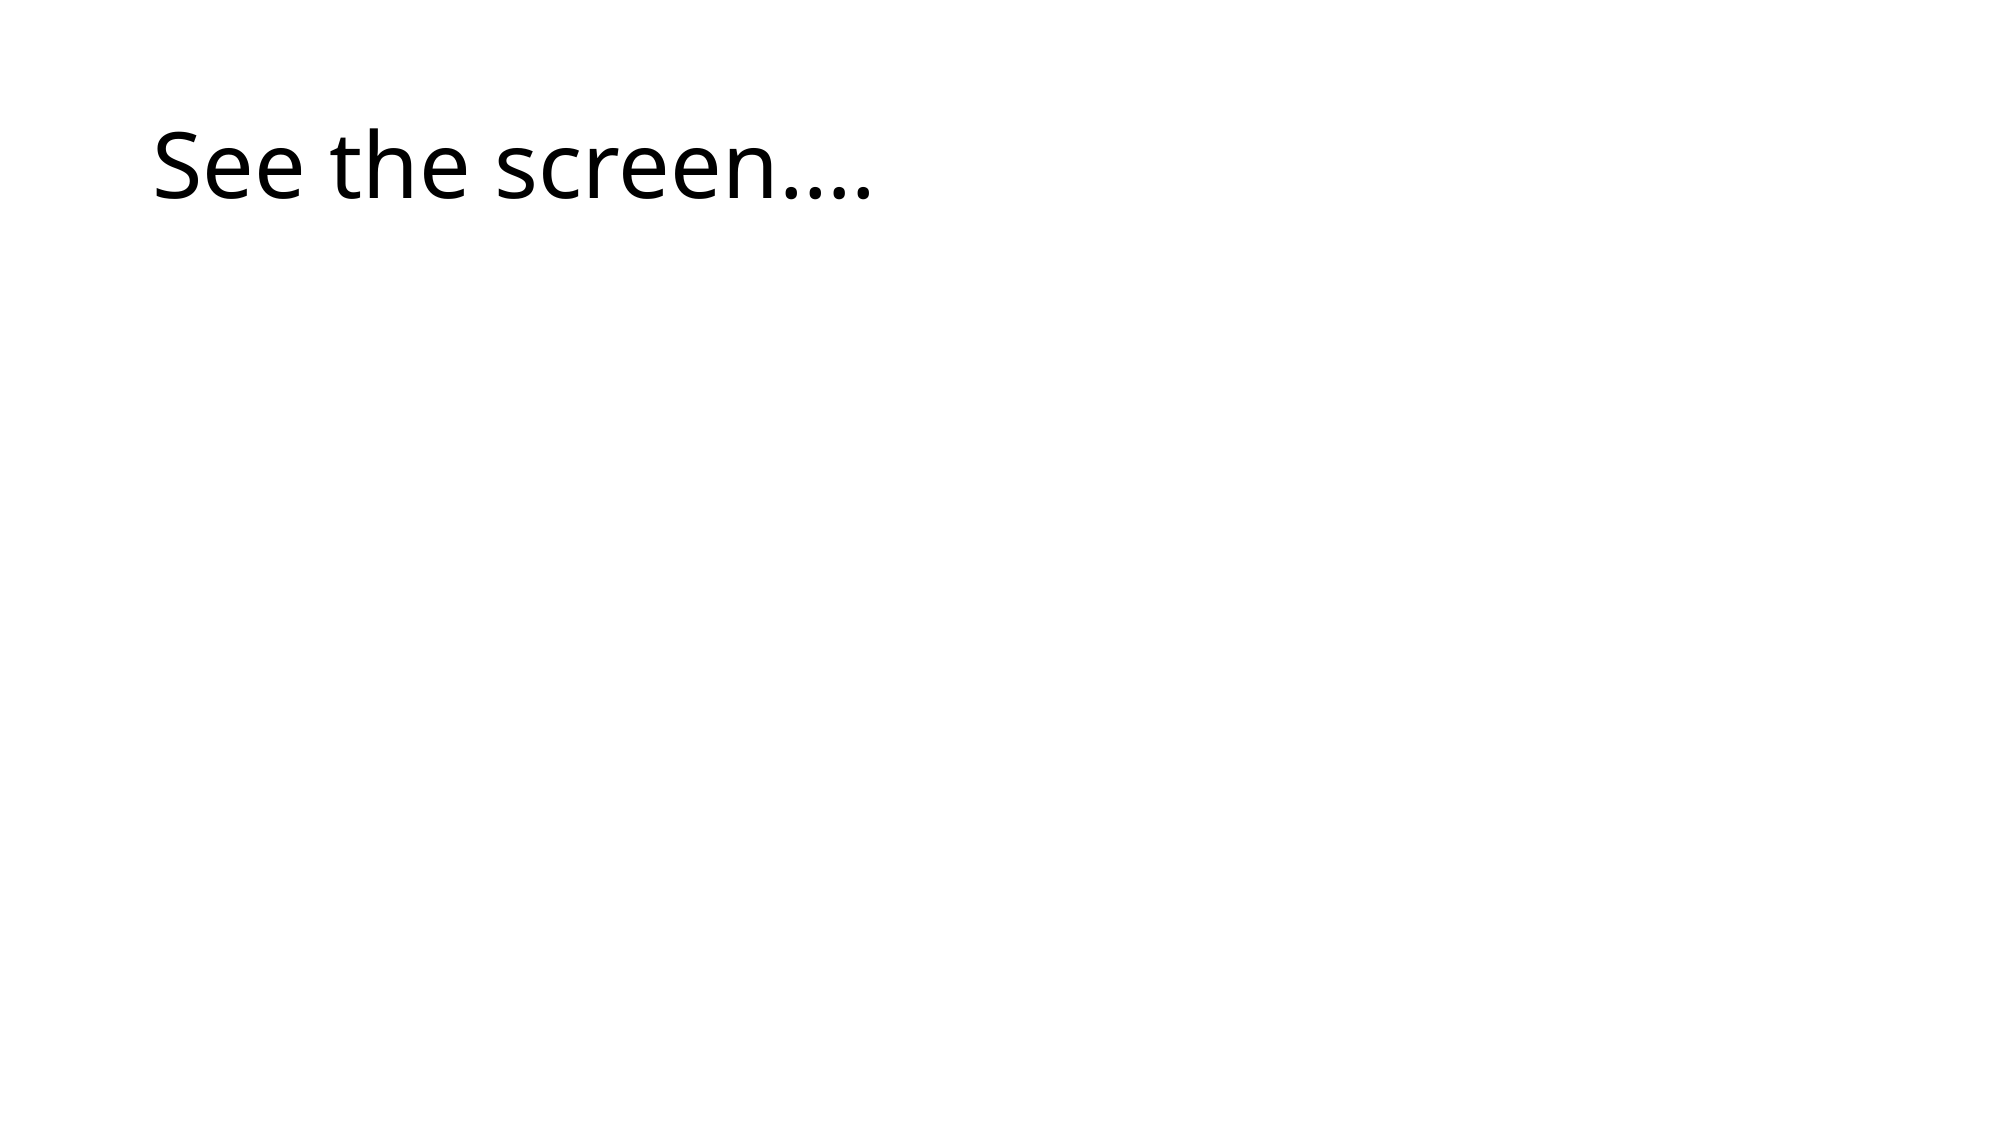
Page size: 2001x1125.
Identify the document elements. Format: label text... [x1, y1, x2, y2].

title See the screen…. [137, 59, 1863, 278]
